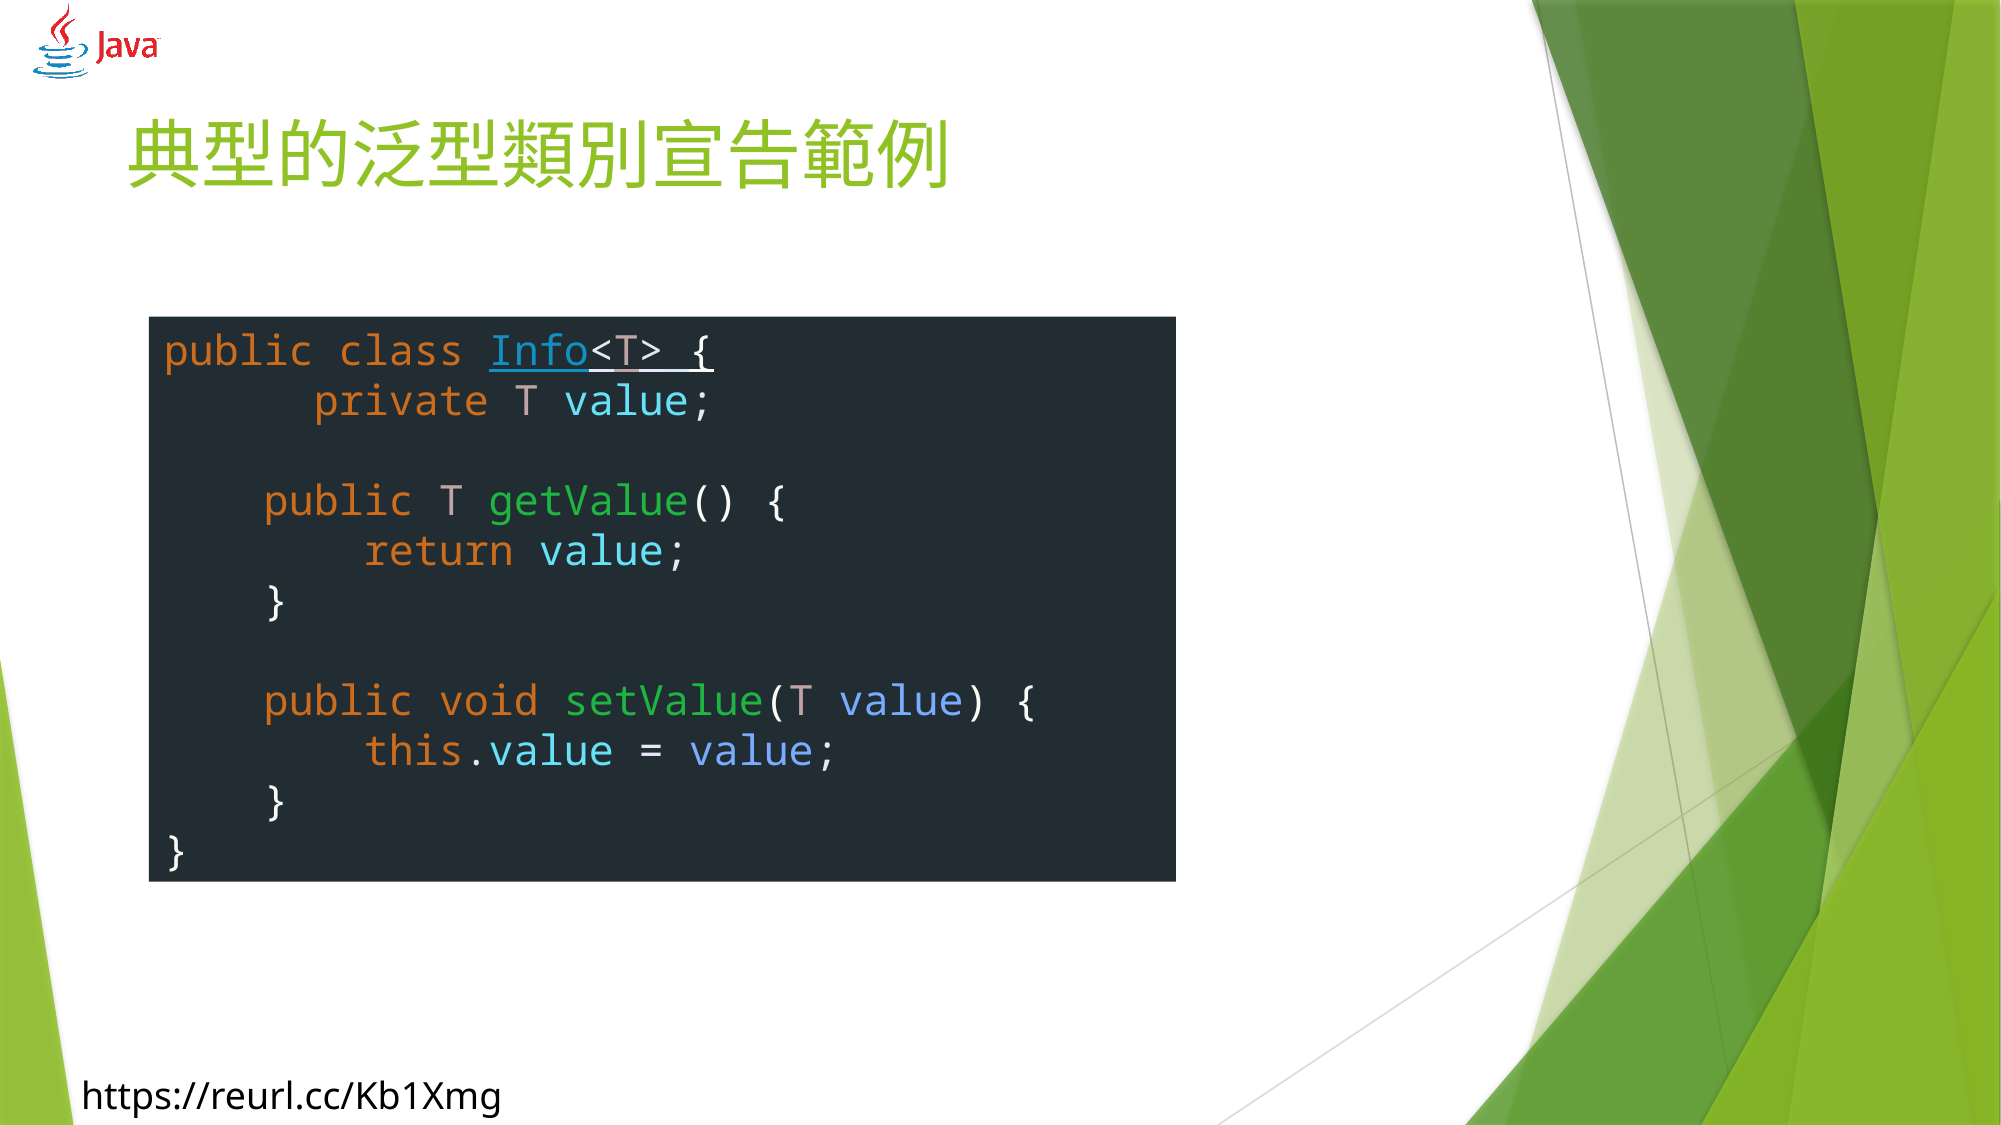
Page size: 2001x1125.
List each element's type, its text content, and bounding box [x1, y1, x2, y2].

title 典型的泛型類別宣告範例 [111, 99, 1522, 317]
picture [27, 1, 165, 79]
text_box public class Info<T> { private T value; public T getValue() { return value; } public void setValue(T value) { this.value = value; } } [148, 316, 1176, 882]
